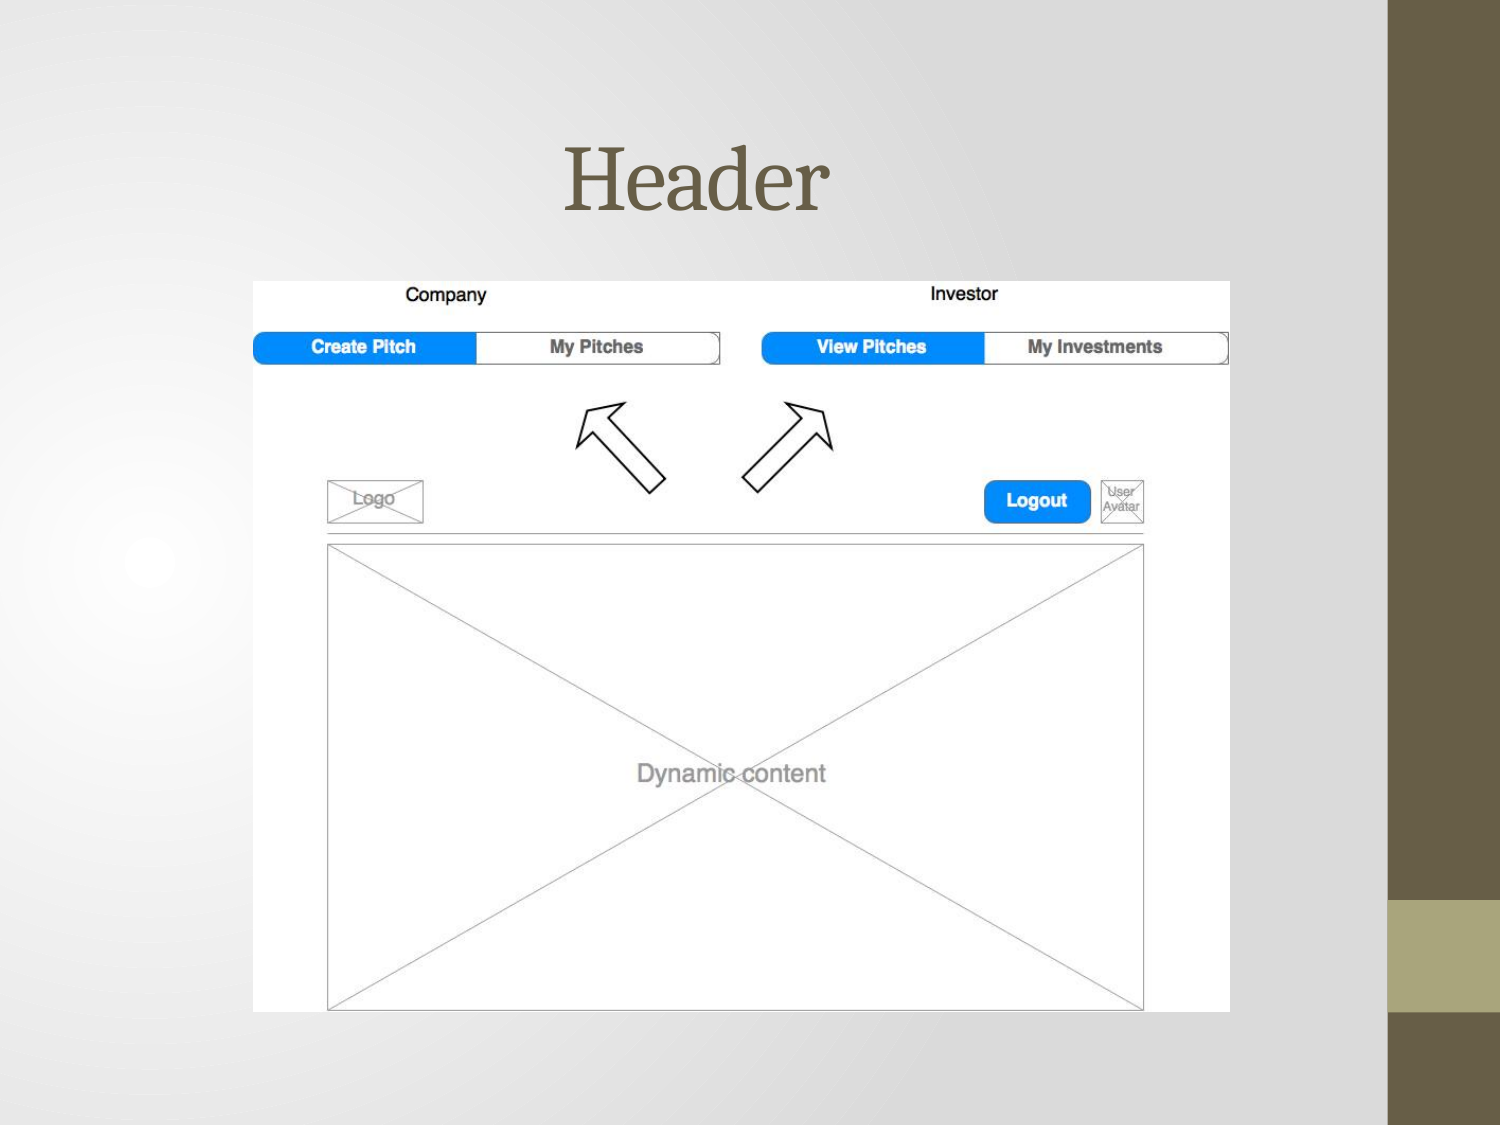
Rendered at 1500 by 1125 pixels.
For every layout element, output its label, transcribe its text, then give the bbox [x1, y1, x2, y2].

text_box Header [58, 113, 1334, 237]
picture [253, 280, 1231, 1012]
